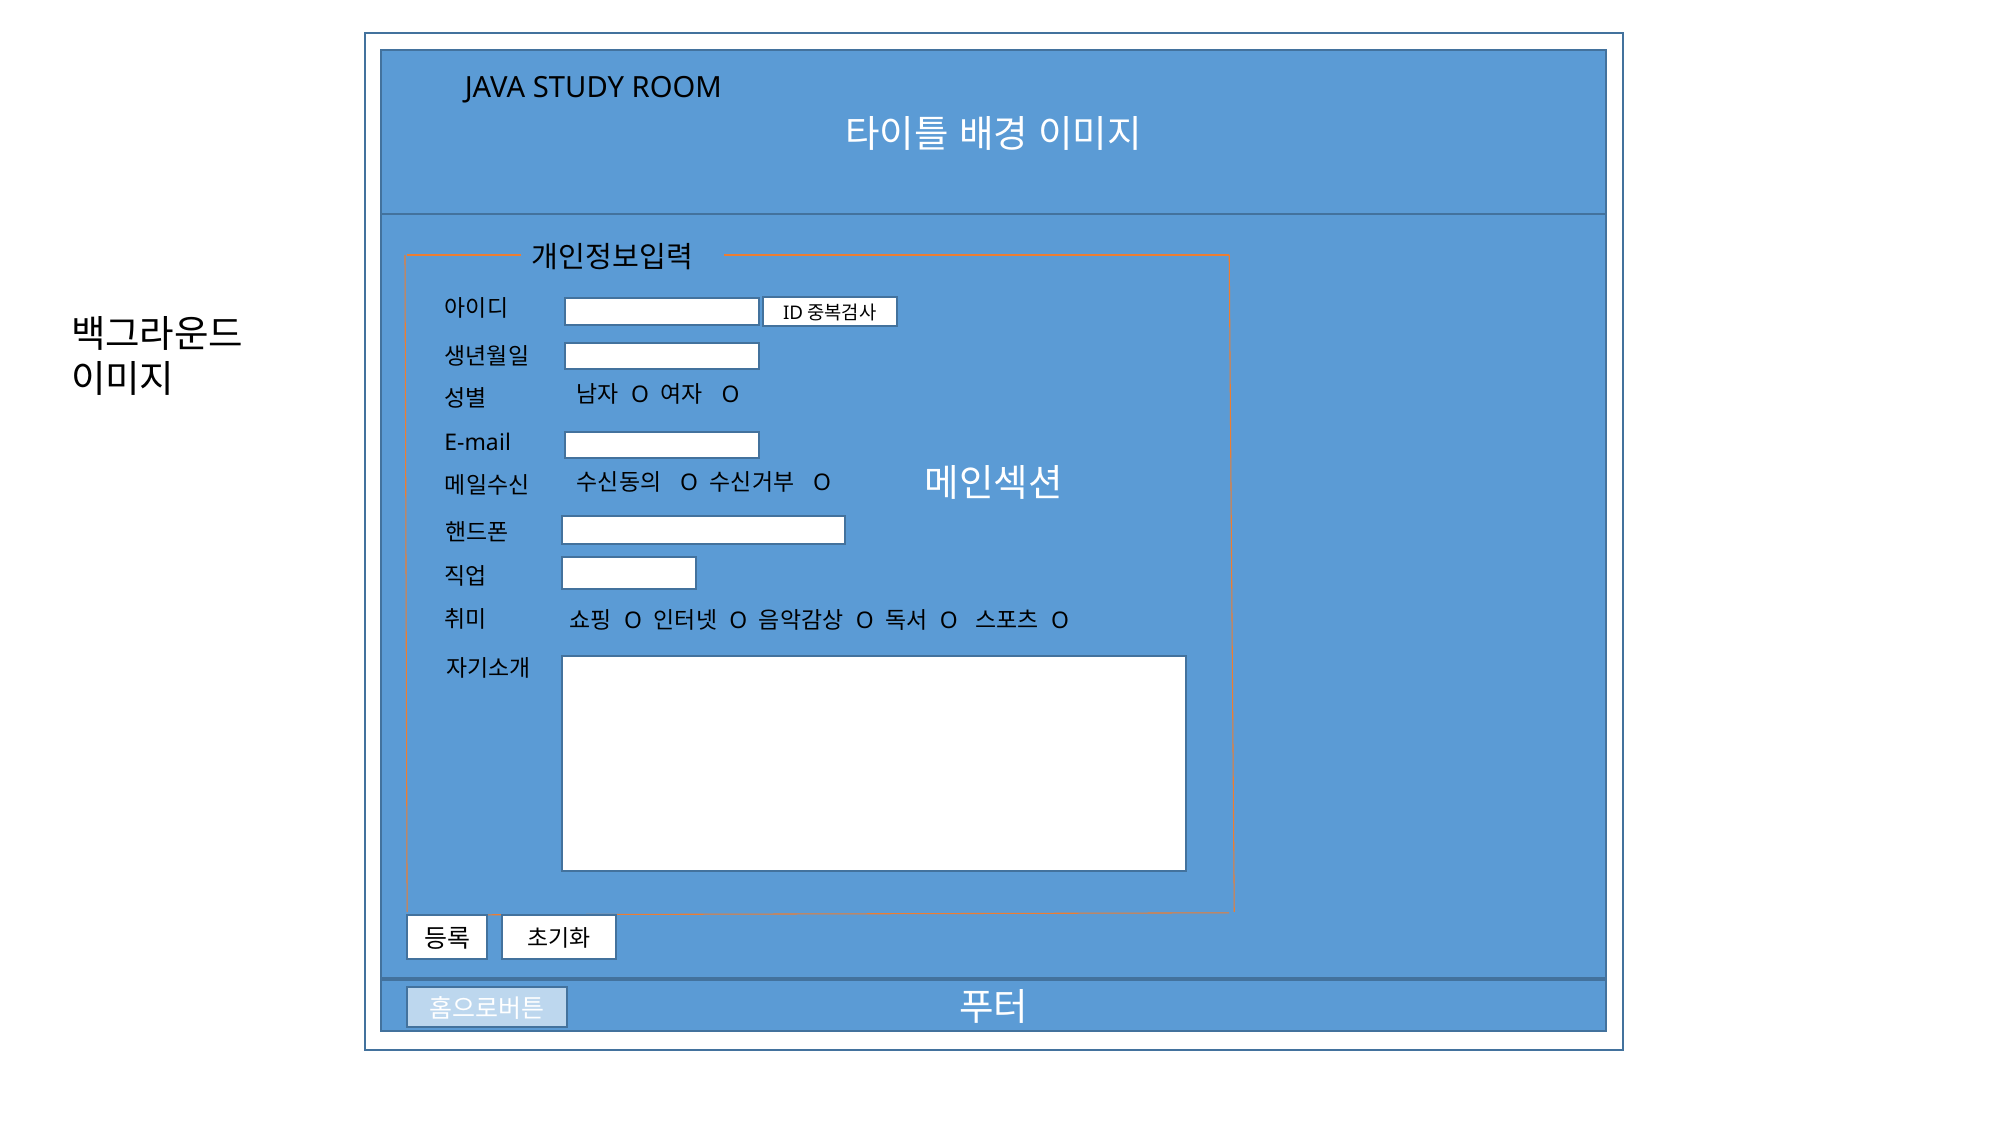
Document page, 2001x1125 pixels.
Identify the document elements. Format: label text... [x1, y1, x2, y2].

text_box 성별 [429, 376, 549, 419]
text_box [561, 655, 1187, 872]
text_box [564, 297, 760, 326]
text_box 푸터 [380, 979, 1607, 1032]
text_box 수신동의 O 수신거부 O [561, 460, 882, 503]
text_box 자기소개 [431, 646, 589, 689]
text_box 남자 O 여자 O [561, 371, 846, 414]
text_box 초기화 [501, 915, 617, 960]
text_box 직업 [429, 554, 549, 597]
text_box [561, 515, 846, 545]
text_box 백그라운드 이미지 [56, 303, 293, 408]
text_box 홈으로버튼 [406, 986, 568, 1028]
text_box E-mail [429, 420, 549, 463]
text_box [564, 342, 760, 370]
text_box [561, 556, 697, 590]
text_box ID중복검사 [762, 296, 898, 327]
text_box 취미 [429, 597, 549, 640]
text_box 개인정보입력 [516, 231, 727, 281]
text_box 핸드폰 [430, 509, 550, 553]
text_box 등록 [406, 914, 488, 960]
text_box 메일수신 [430, 463, 589, 506]
text_box [364, 32, 1624, 1051]
text_box [564, 431, 760, 459]
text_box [1229, 254, 1235, 912]
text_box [404, 254, 408, 912]
text_box JAVA STUDY ROOM [450, 61, 850, 111]
text_box 타이틀 배경 이미지 [380, 49, 1607, 215]
text_box 메인섹션 [380, 215, 1607, 979]
text_box 생년월일 [429, 334, 589, 377]
text_box 쇼핑 O 인터넷 O 음악감상 O 독서 O 스포츠 O [554, 598, 1096, 641]
text_box 아이디 [429, 286, 550, 329]
